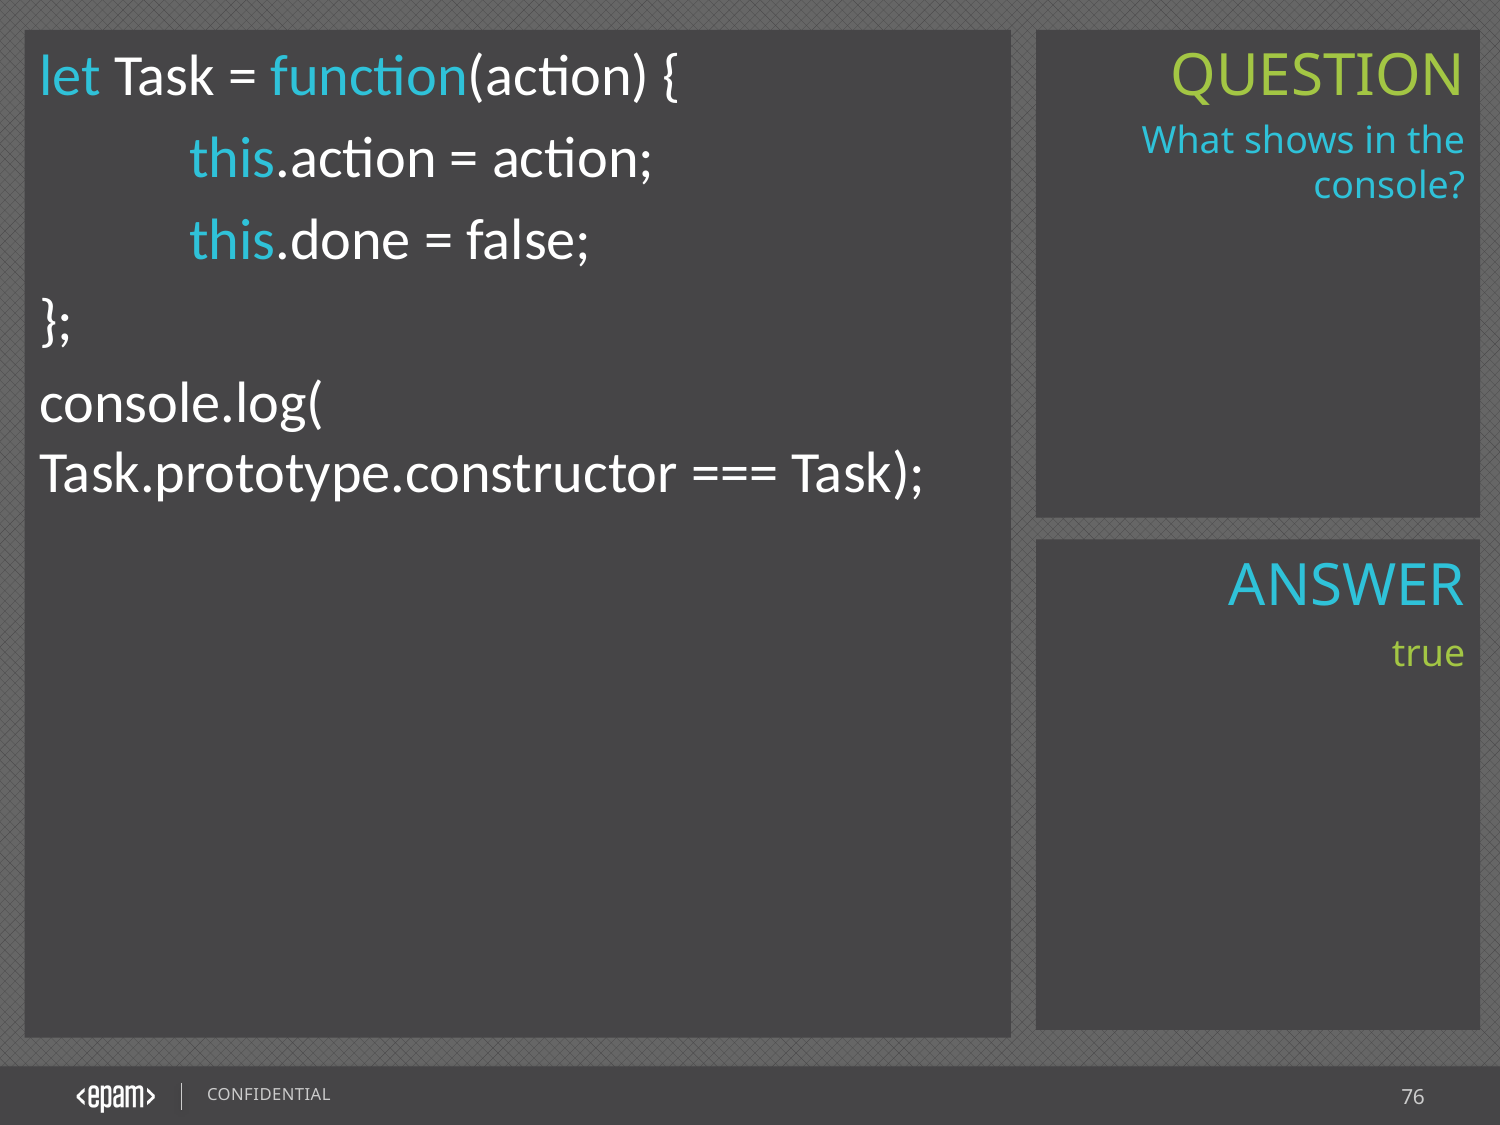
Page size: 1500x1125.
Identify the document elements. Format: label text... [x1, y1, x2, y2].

picture [76, 1085, 155, 1113]
list true [1035, 621, 1481, 1030]
list What shows in the console? [1035, 108, 1481, 518]
list let Task = function(action) { this.action = action; this.done = false; }; console.log( Task.prototype.constructor === Task); [24, 29, 1011, 1038]
